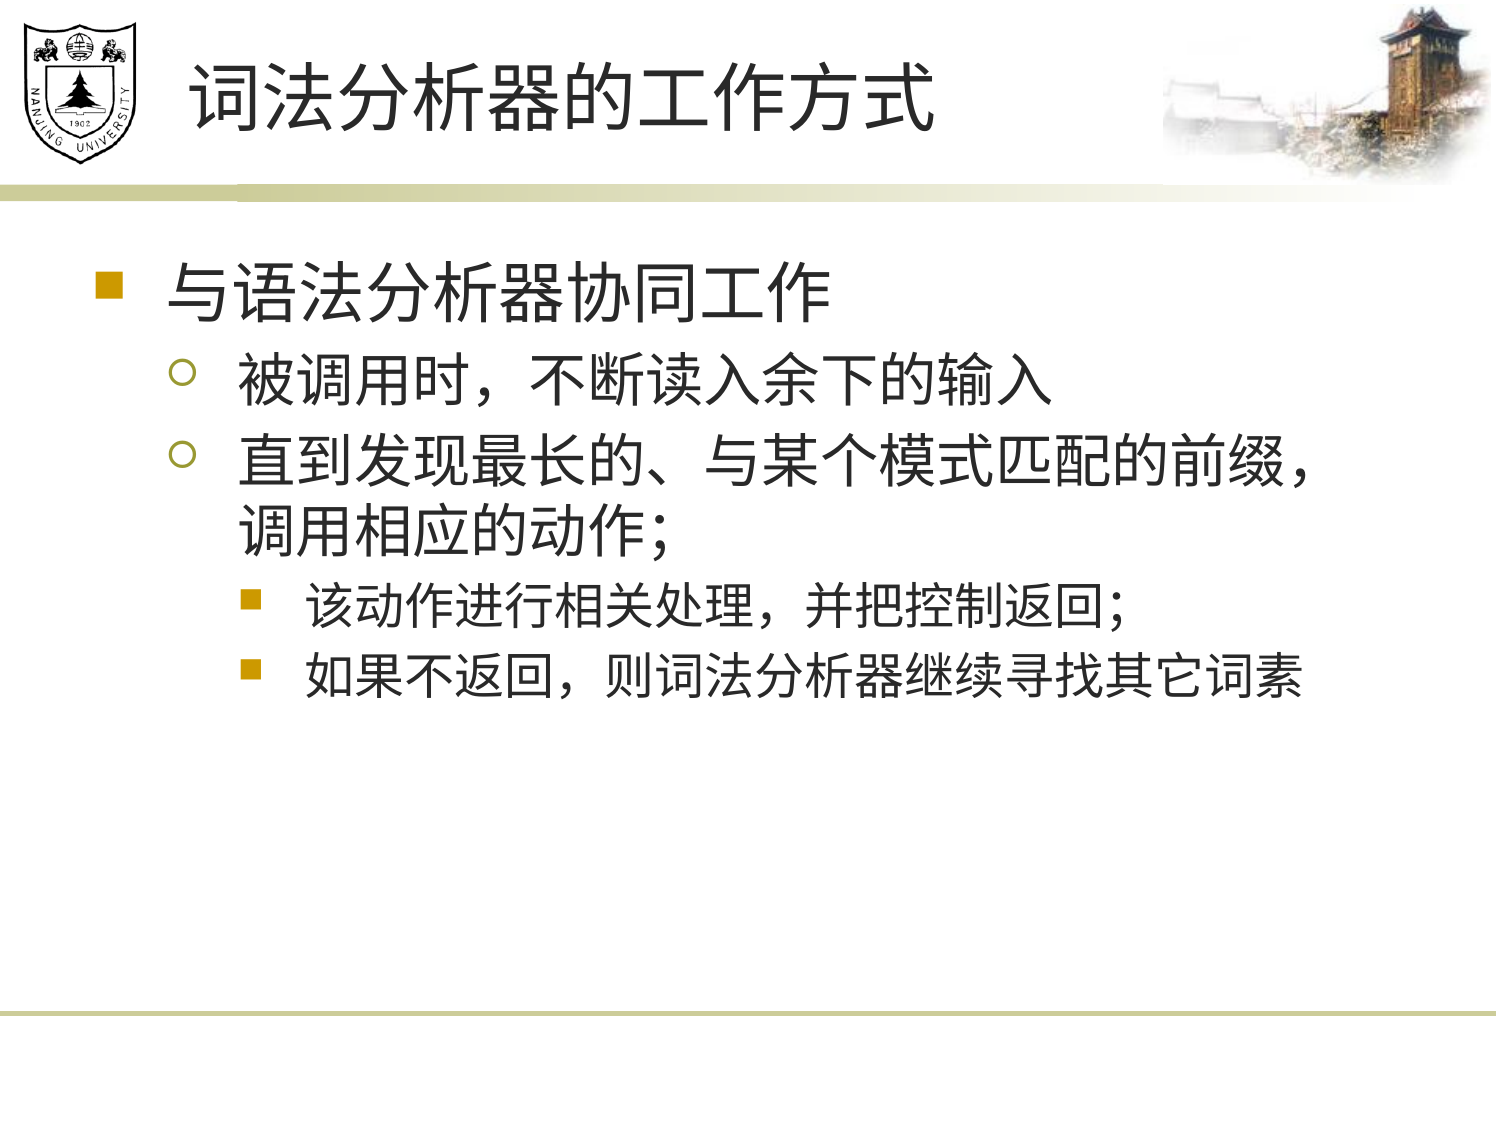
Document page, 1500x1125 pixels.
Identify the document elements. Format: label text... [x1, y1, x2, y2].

list 与语法分析器协同工作 被调用时，不断读入余下的输入 直到发现最长的、与某个模式匹配的前缀，调用相应的动作； 该动作进行相关处理，并把控制返回； 如果不返回，则词法分析器继续寻找其它词素 [76, 243, 1413, 965]
picture [0, 1011, 1496, 1016]
picture [17, 18, 143, 168]
title 词法分析器的工作方式 [171, 42, 1273, 149]
picture [1163, 4, 1491, 185]
